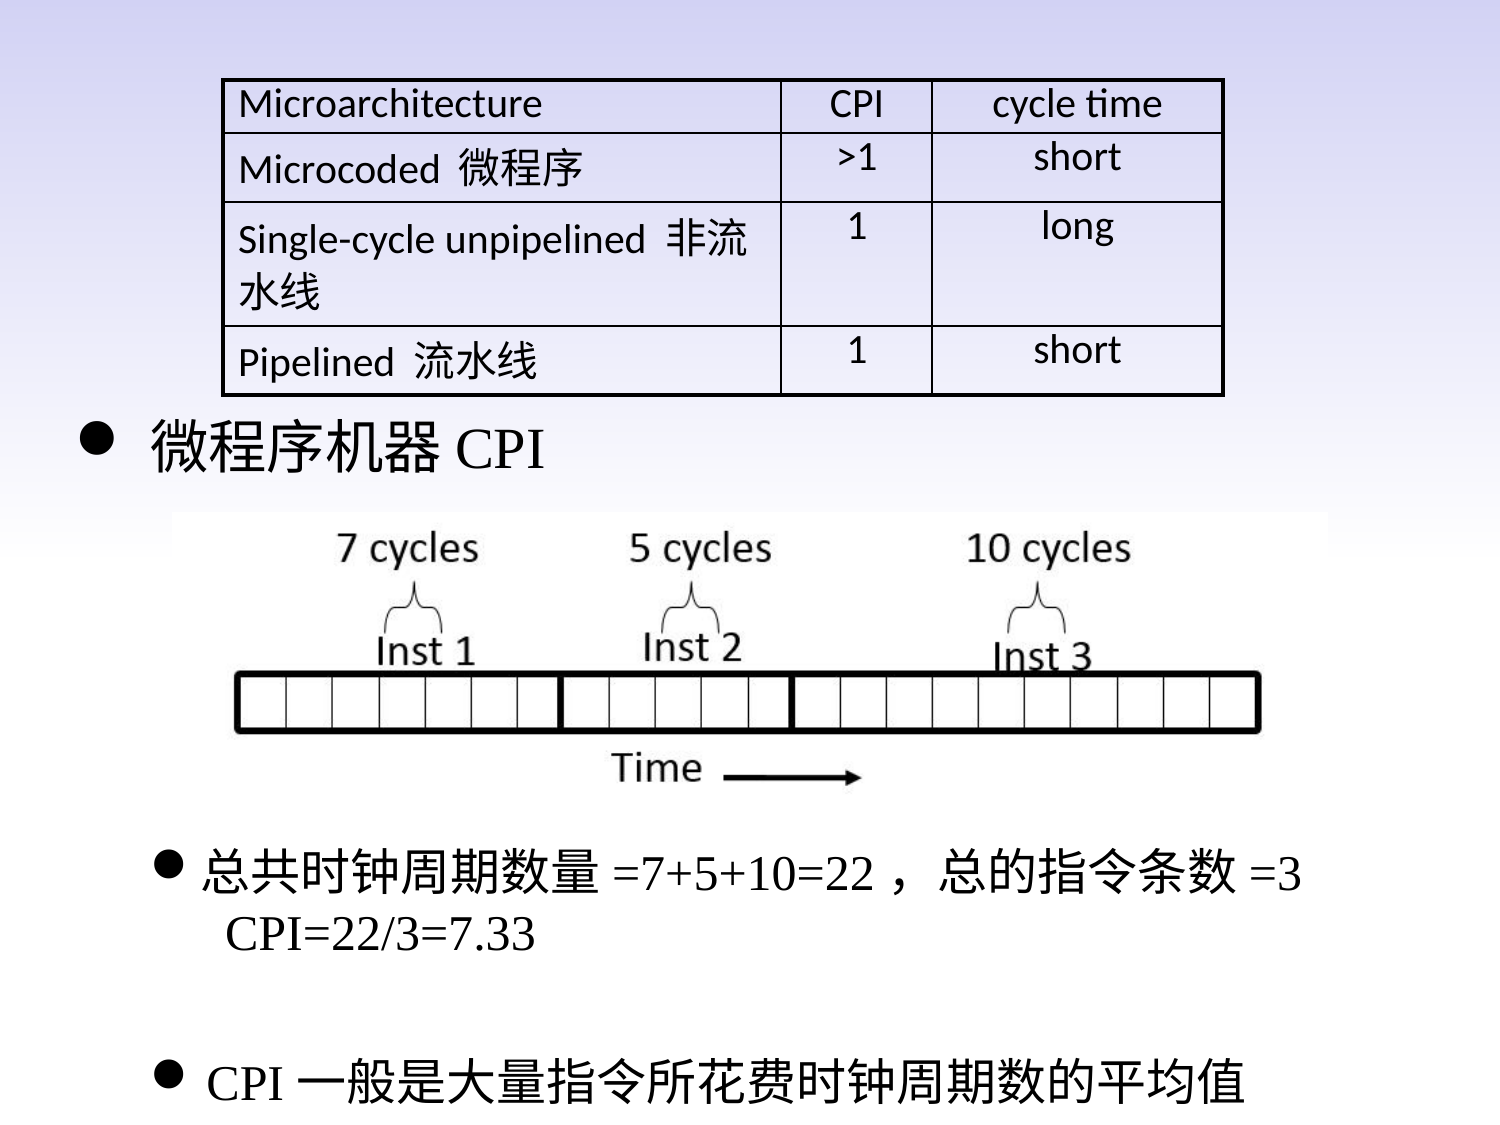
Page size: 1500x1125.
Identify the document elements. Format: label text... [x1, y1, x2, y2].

table_cell short [933, 327, 1221, 393]
picture [172, 512, 1328, 809]
table_cell >1 [782, 134, 931, 201]
table_cell Microcoded 微程序 [225, 134, 780, 201]
table_header cycle time [933, 82, 1221, 132]
table_cell Single-cycle unpipelined 非流水线 [225, 203, 780, 325]
table_cell Pipelined 流水线 [225, 327, 780, 393]
table_cell 1 [782, 327, 931, 393]
text_box 微程序机器CPI 总共时钟周期数量=7+5+10=22，总的指令条数=3 CPI=22/3=7.33 CPI一般是大量指令所花费时钟周期数的平均值 [60, 402, 1440, 1118]
table_header CPI [782, 82, 931, 132]
table_cell short [933, 134, 1221, 201]
table_cell 1 [782, 203, 931, 325]
table_header Microarchitecture [225, 82, 780, 132]
table_cell long [933, 203, 1221, 325]
